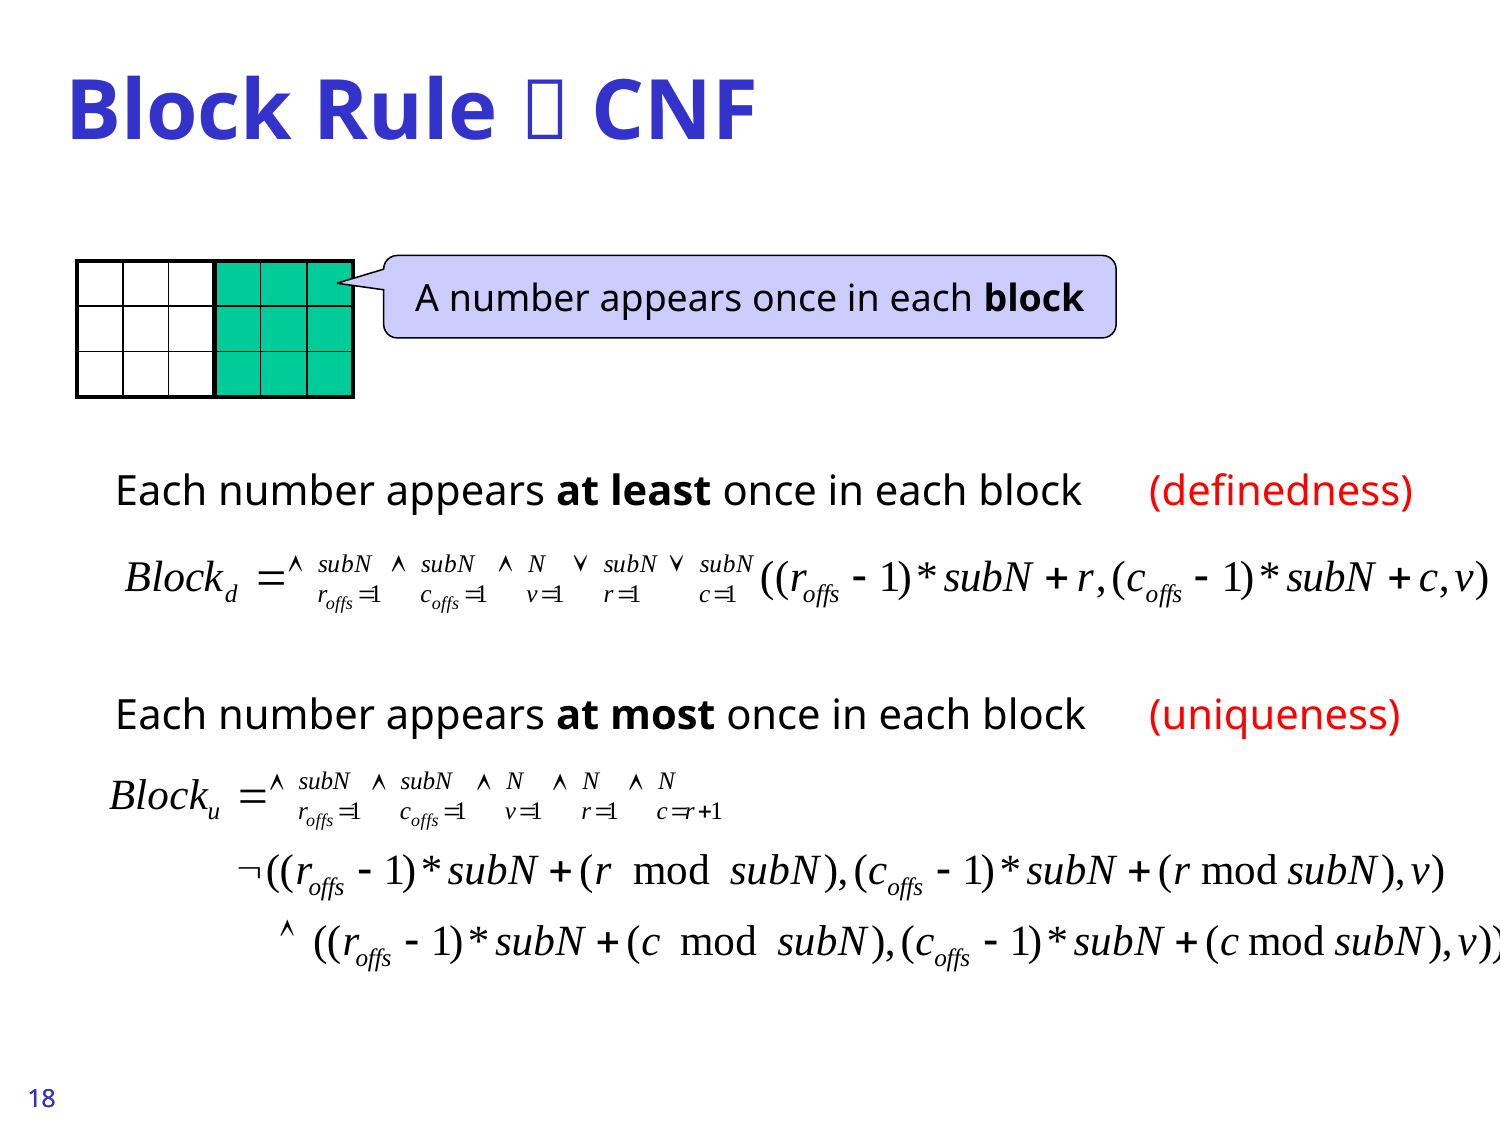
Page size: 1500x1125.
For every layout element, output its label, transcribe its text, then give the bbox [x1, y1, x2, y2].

table_header [79, 263, 122, 305]
table_header [169, 263, 212, 305]
table_cell [124, 352, 168, 395]
text_box (definedness) [1134, 456, 1442, 521]
table_cell [79, 352, 122, 395]
table_cell [308, 307, 351, 351]
table_cell [308, 352, 351, 395]
table_header [124, 263, 168, 305]
slide_number 18 [12, 1074, 326, 1125]
table_cell [79, 307, 122, 351]
text_box A number appears once in each block [337, 255, 1117, 338]
text_box (uniqueness) [1134, 680, 1442, 746]
table_cell [169, 307, 212, 351]
table_header [308, 263, 351, 305]
table_header [261, 263, 306, 305]
text_box Each number appears at least once in each block [100, 456, 1134, 521]
table_cell [124, 307, 168, 351]
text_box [116, 544, 1496, 622]
title Block Rule  CNF [50, 24, 1475, 188]
table_cell [169, 352, 212, 395]
table_cell [217, 352, 260, 395]
table_cell [261, 307, 306, 351]
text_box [100, 762, 1500, 982]
table_header [217, 263, 260, 305]
table_cell [261, 352, 306, 395]
table_cell [217, 307, 260, 351]
text_box Each number appears at most once in each block [100, 680, 1134, 746]
